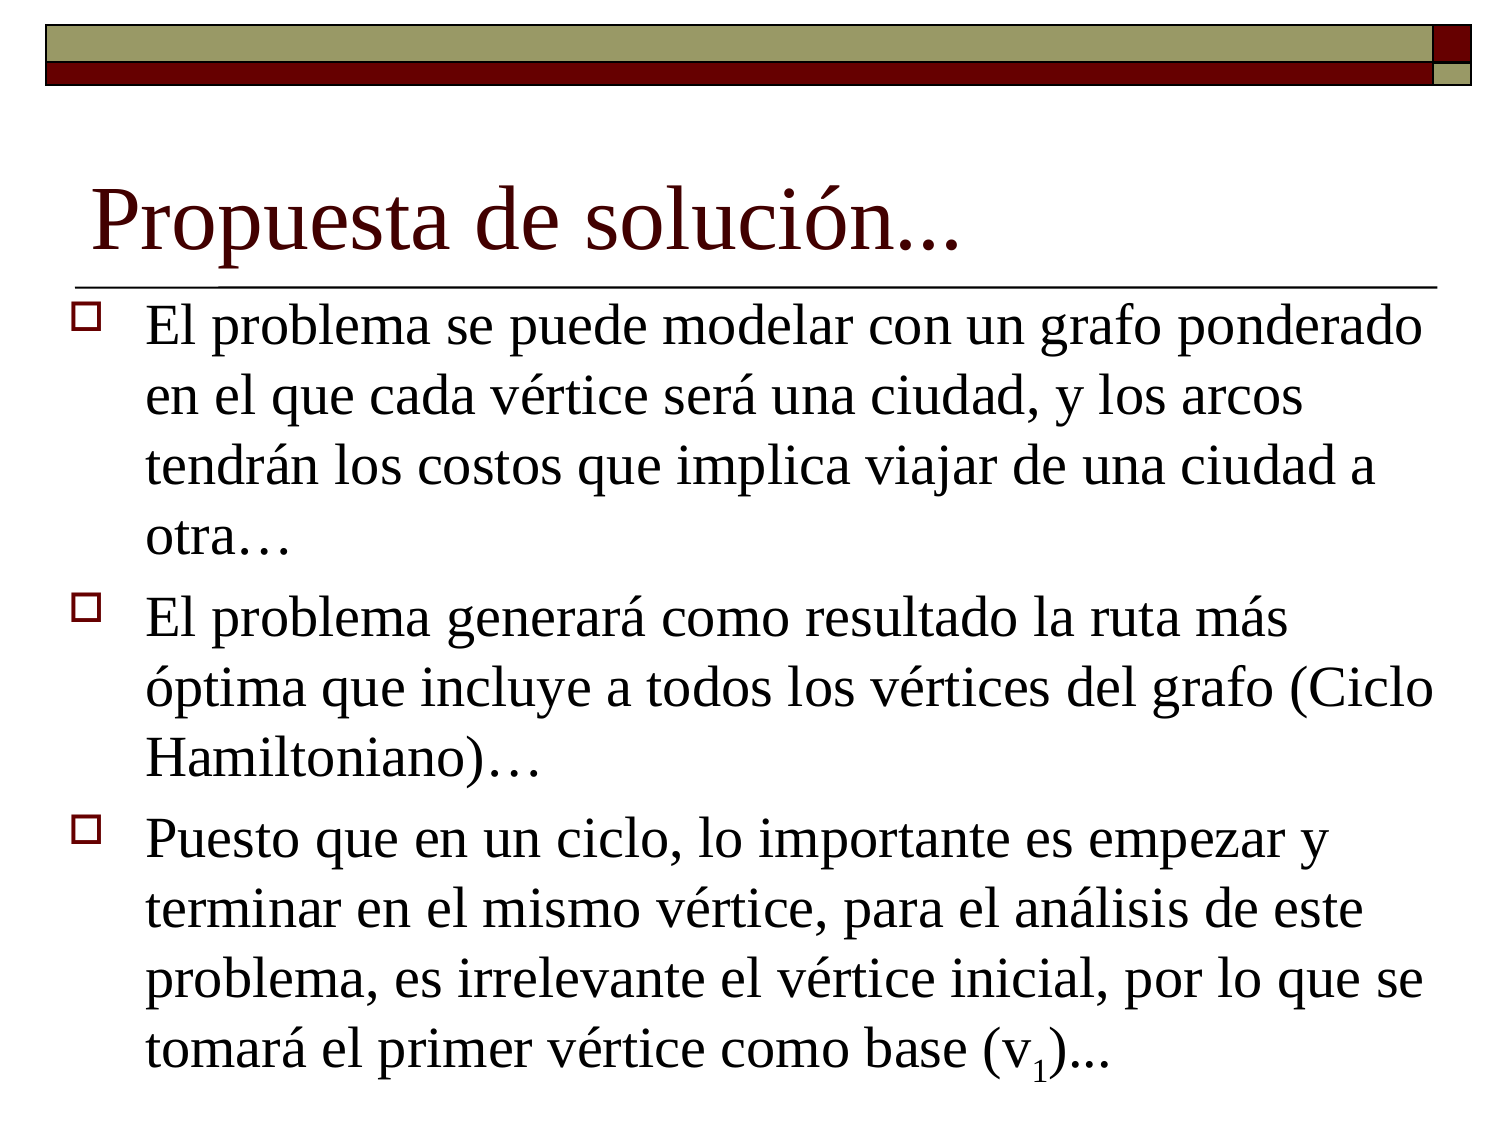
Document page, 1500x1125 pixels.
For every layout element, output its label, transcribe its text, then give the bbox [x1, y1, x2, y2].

title Propuesta de solución... [75, 87, 1425, 275]
list El problema se puede modelar con un grafo ponderado en el que cada vértice será una ciudad, y los arcos tendrán los costos que implica viajar de una ciudad a otra… El problema generará como resultado la ruta más óptima que incluye a todos los vértices del grafo (Ciclo Hamiltoniano)… Puesto que en un ciclo, lo importante es empezar y terminar en el mismo vértice, para el análisis de este problema, es irrelevante el vértice inicial, por lo que se tomará el primer vértice como base (v1)... [53, 278, 1454, 954]
